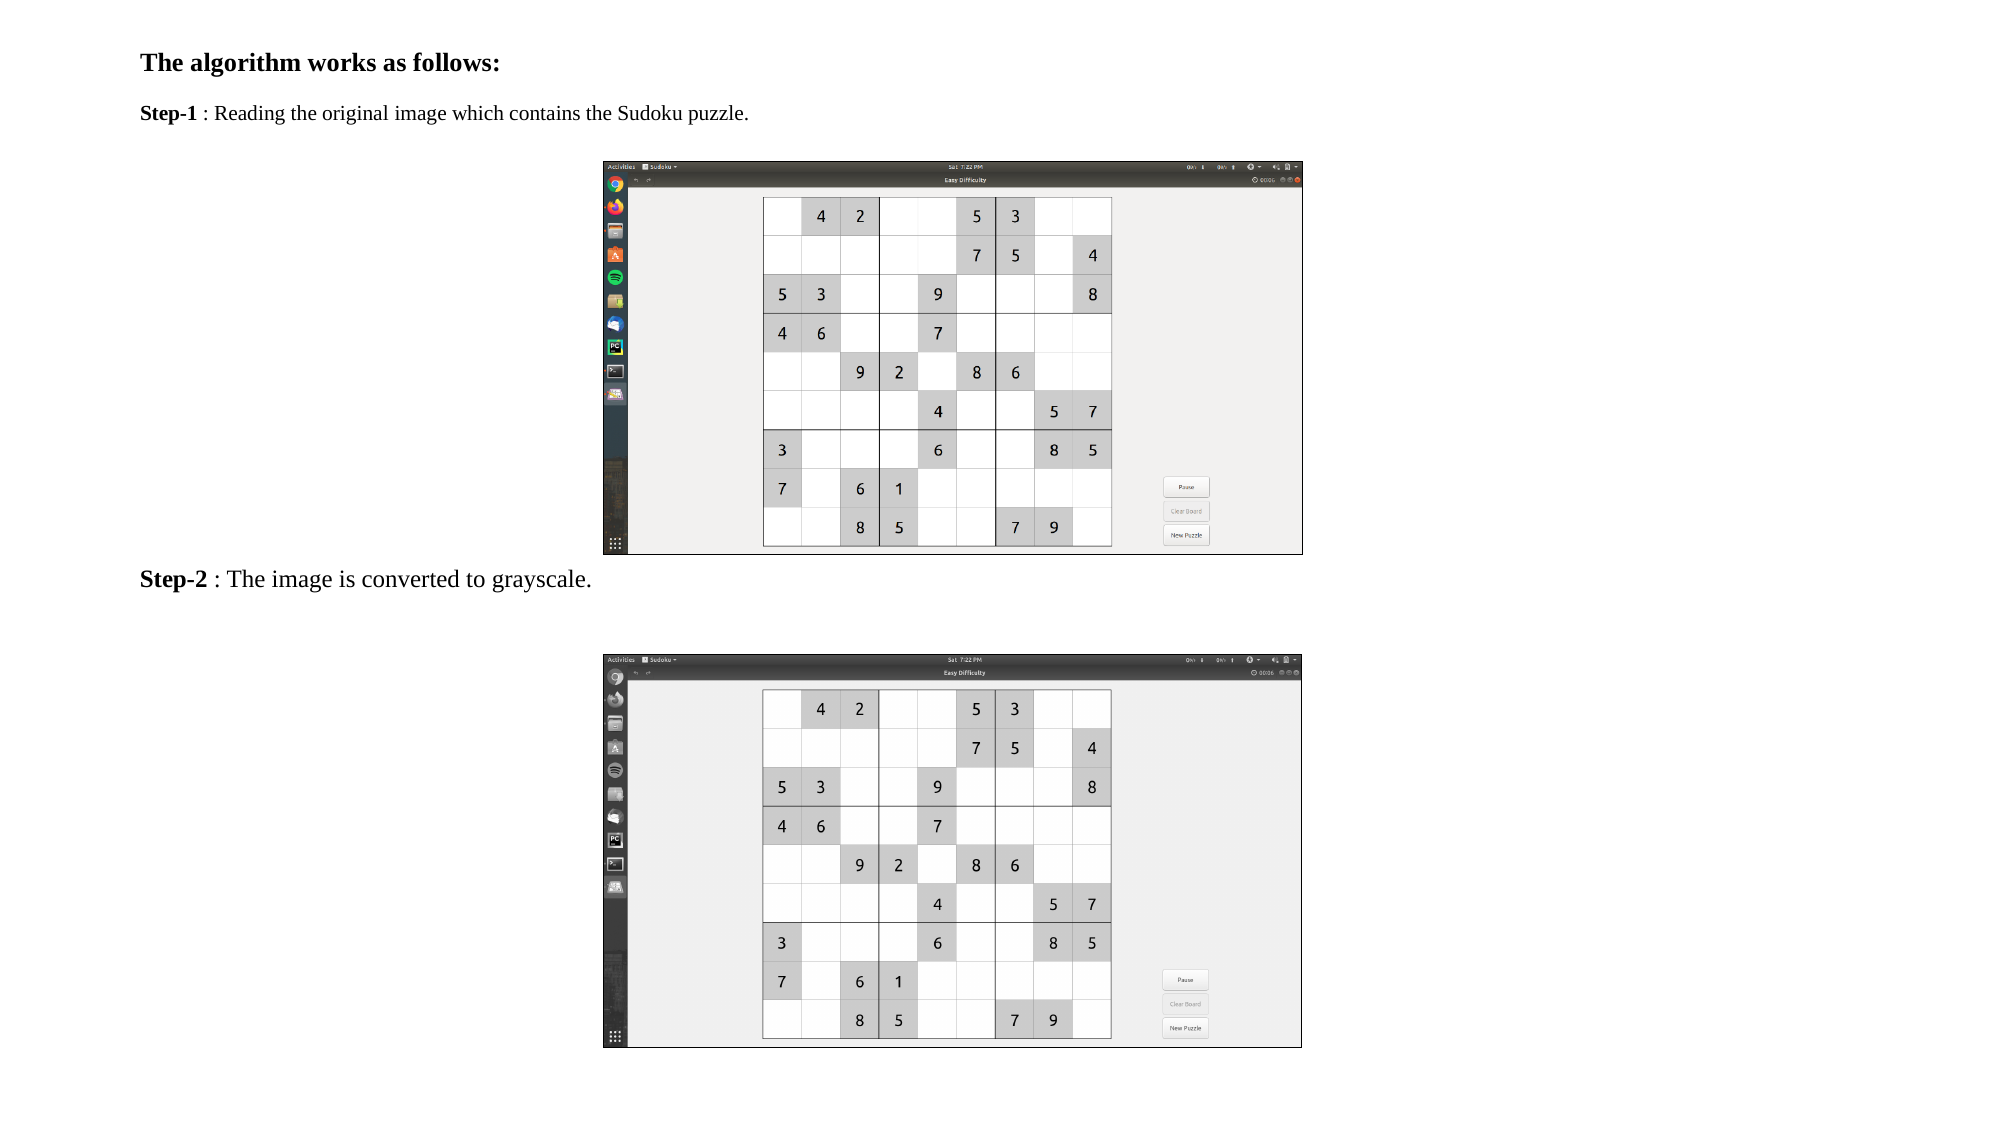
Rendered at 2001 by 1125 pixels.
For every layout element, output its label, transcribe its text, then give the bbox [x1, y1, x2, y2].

picture [603, 654, 1302, 1048]
picture [603, 161, 1303, 555]
title The algorithm works as follows: Step-1 : Reading the original image which contains the Sudoku puzzle. [125, 41, 1907, 162]
text_box Step-2 : The image is converted to grayscale. [125, 554, 1907, 630]
